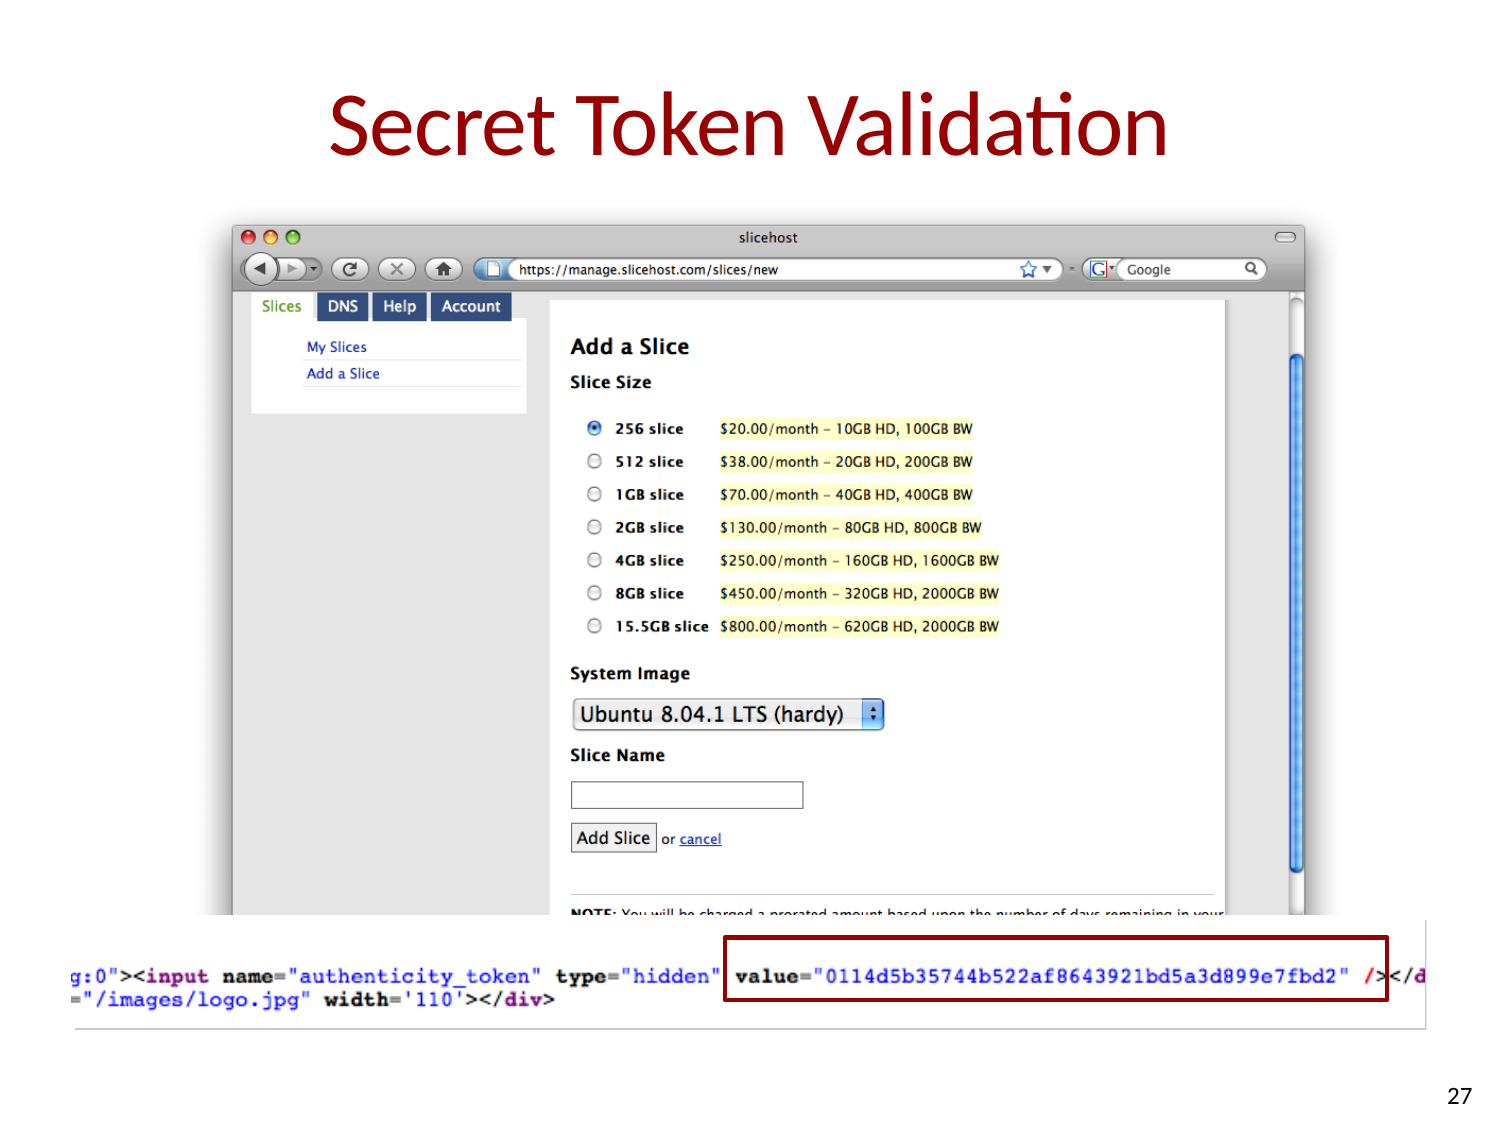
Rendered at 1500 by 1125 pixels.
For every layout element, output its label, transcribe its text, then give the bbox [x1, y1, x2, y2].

slide_number 27 [1137, 1065, 1488, 1125]
picture [70, 915, 1426, 1028]
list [74, 199, 1463, 1030]
title Secret Token Validation [75, 24, 1425, 198]
